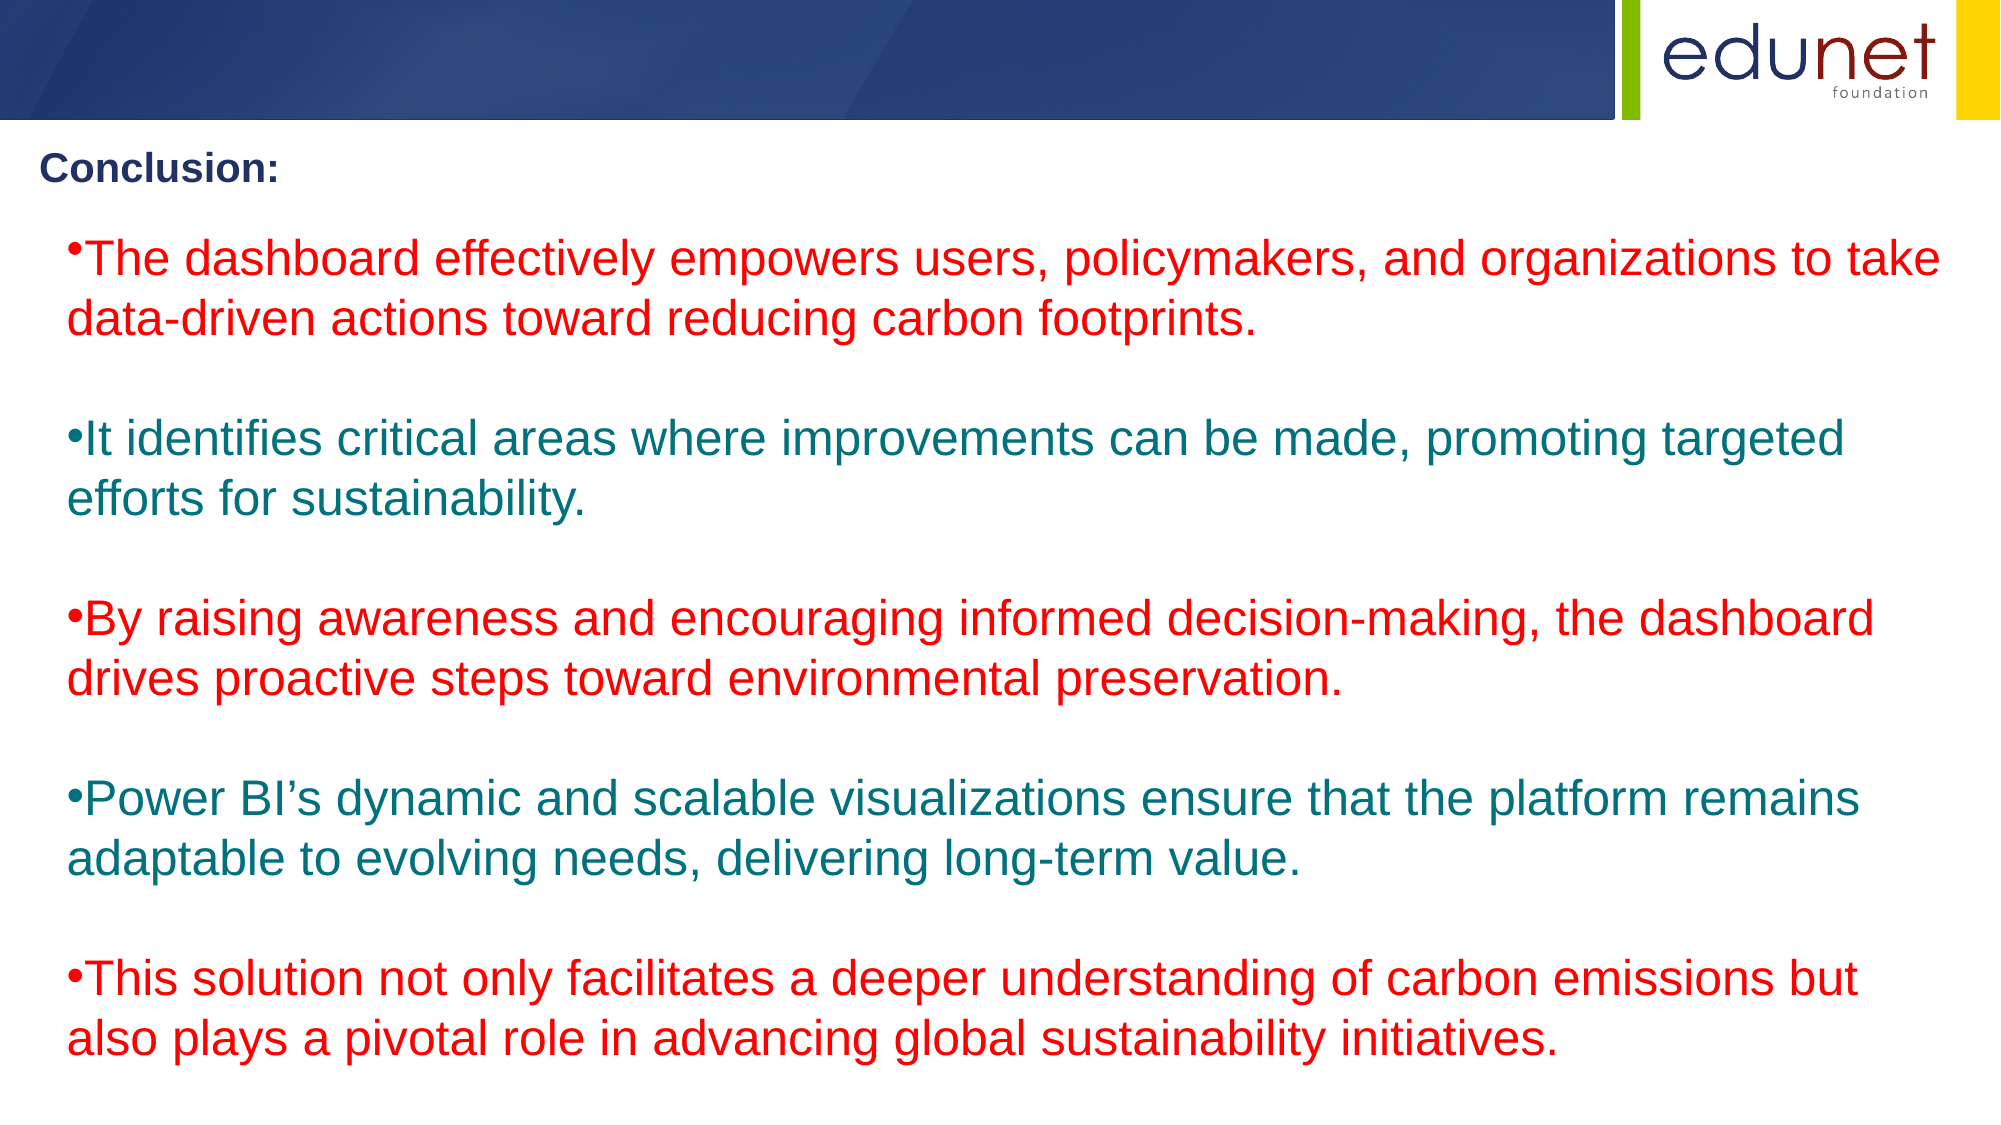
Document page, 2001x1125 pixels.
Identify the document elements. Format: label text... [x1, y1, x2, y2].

picture [1652, 12, 1948, 108]
text_box The dashboard effectively empowers users, policymakers, and organizations to take data-driven actions toward reducing carbon footprints. It identifies critical areas where improvements can be made, promoting targeted efforts for sustainability. By raising awareness and encouraging informed decision-making, the dashboard drives proactive steps toward environmental preservation. Power BI’s dynamic and scalable visualizations ensure that the platform remains adaptable to evolving needs, delivering long-term value. This solution not only facilitates a deeper understanding of carbon emissions but also plays a pivotal role in advancing global sustainability initiatives. [51, 217, 1979, 1073]
text_box Conclusion: [24, 133, 1026, 199]
